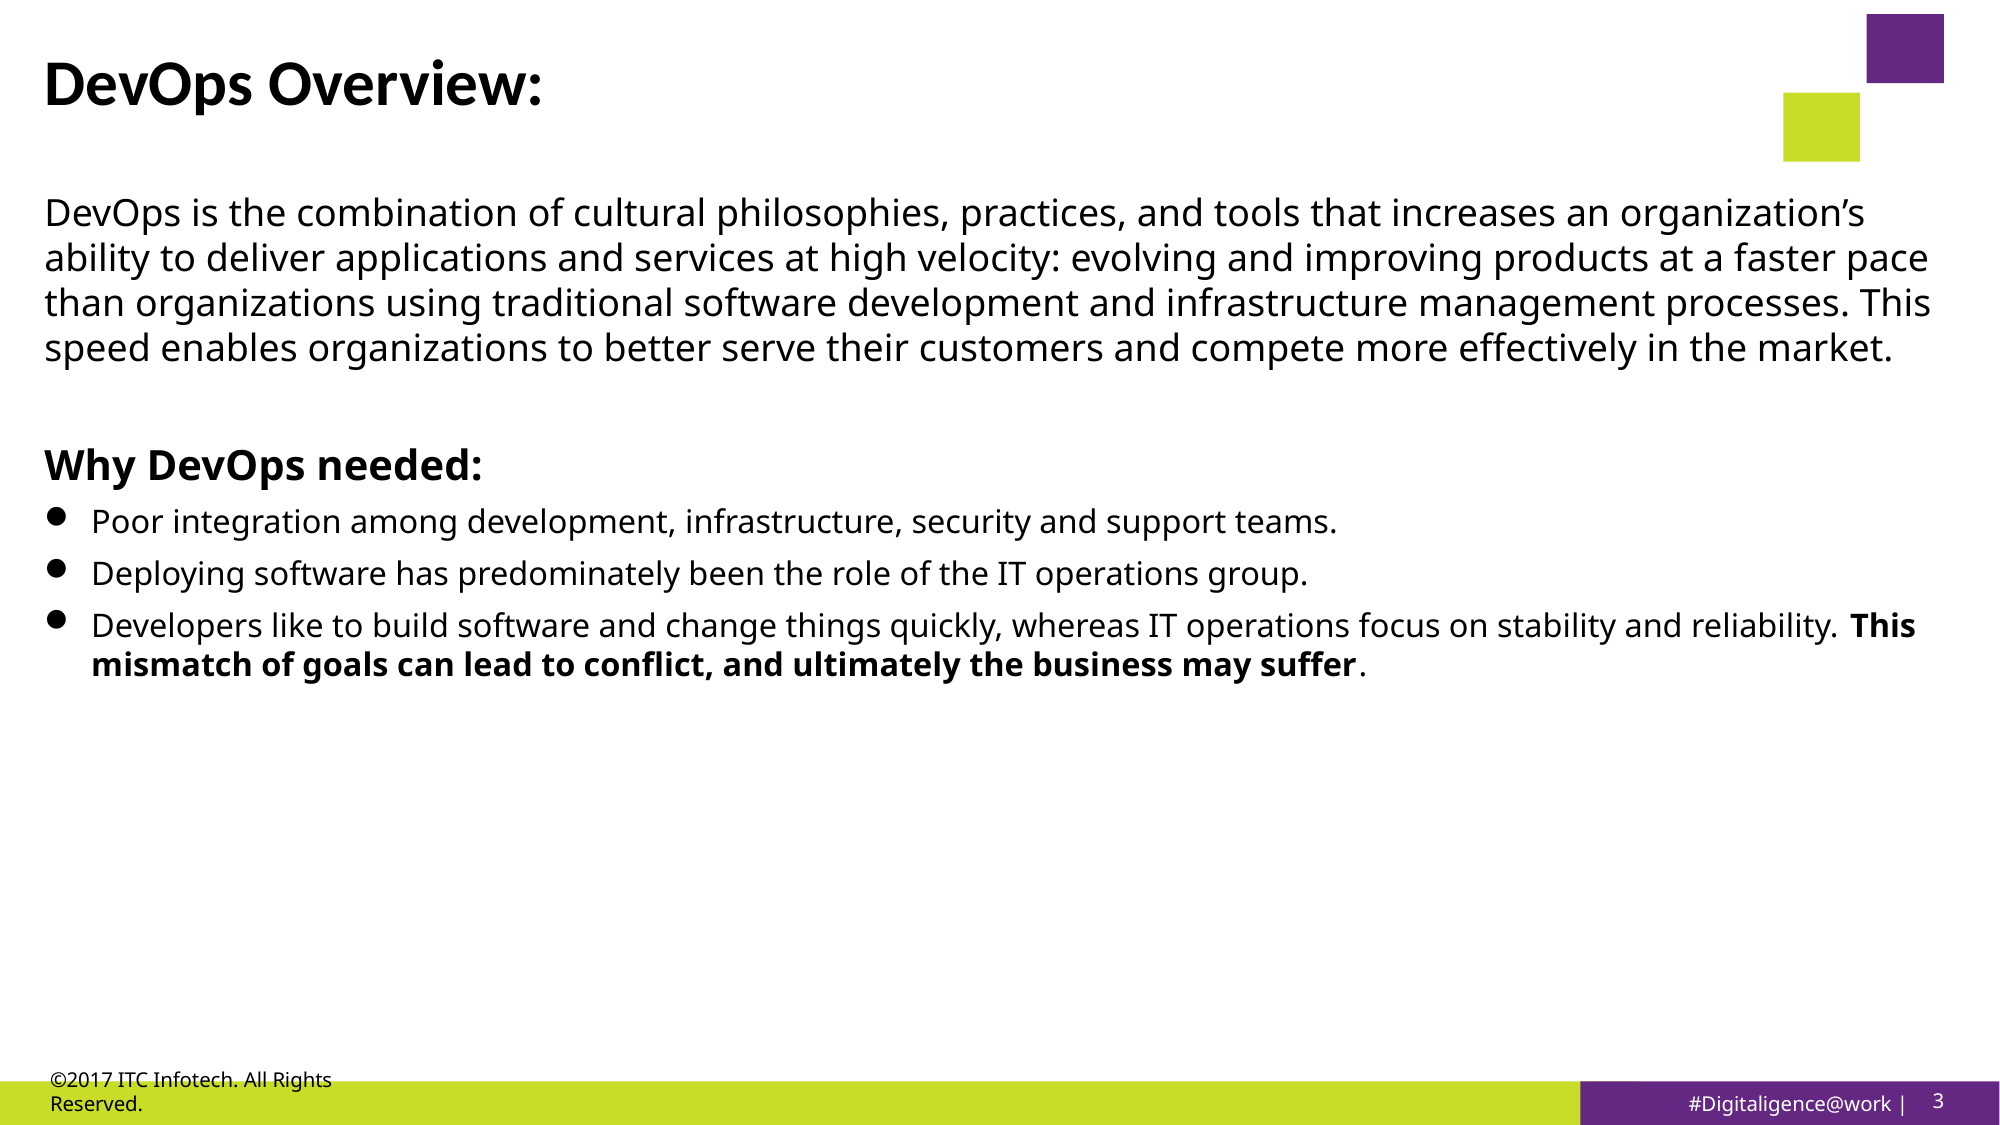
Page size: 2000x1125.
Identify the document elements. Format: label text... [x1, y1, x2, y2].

list DevOps is the combination of cultural philosophies, practices, and tools that increases an organization’s ability to deliver applications and services at high velocity: evolving and improving products at a faster pace than organizations using traditional software development and infrastructure management processes. This speed enables organizations to better serve their customers and compete more effectively in the market. Why DevOps needed: Poor integration among development, infrastructure, security and support teams. Deploying software has predominately been the role of the IT operations group. Developers like to build software and change things quickly, whereas IT operations focus on stability and reliability. This mismatch of goals can lead to conflict, and ultimately the business may suffer. [44, 188, 1944, 862]
slide_number 3 [1919, 1090, 1944, 1116]
footer ©2017 ITC Infotech. All Rights Reserved. [49, 1090, 395, 1116]
title DevOps Overview: [44, 38, 1755, 119]
